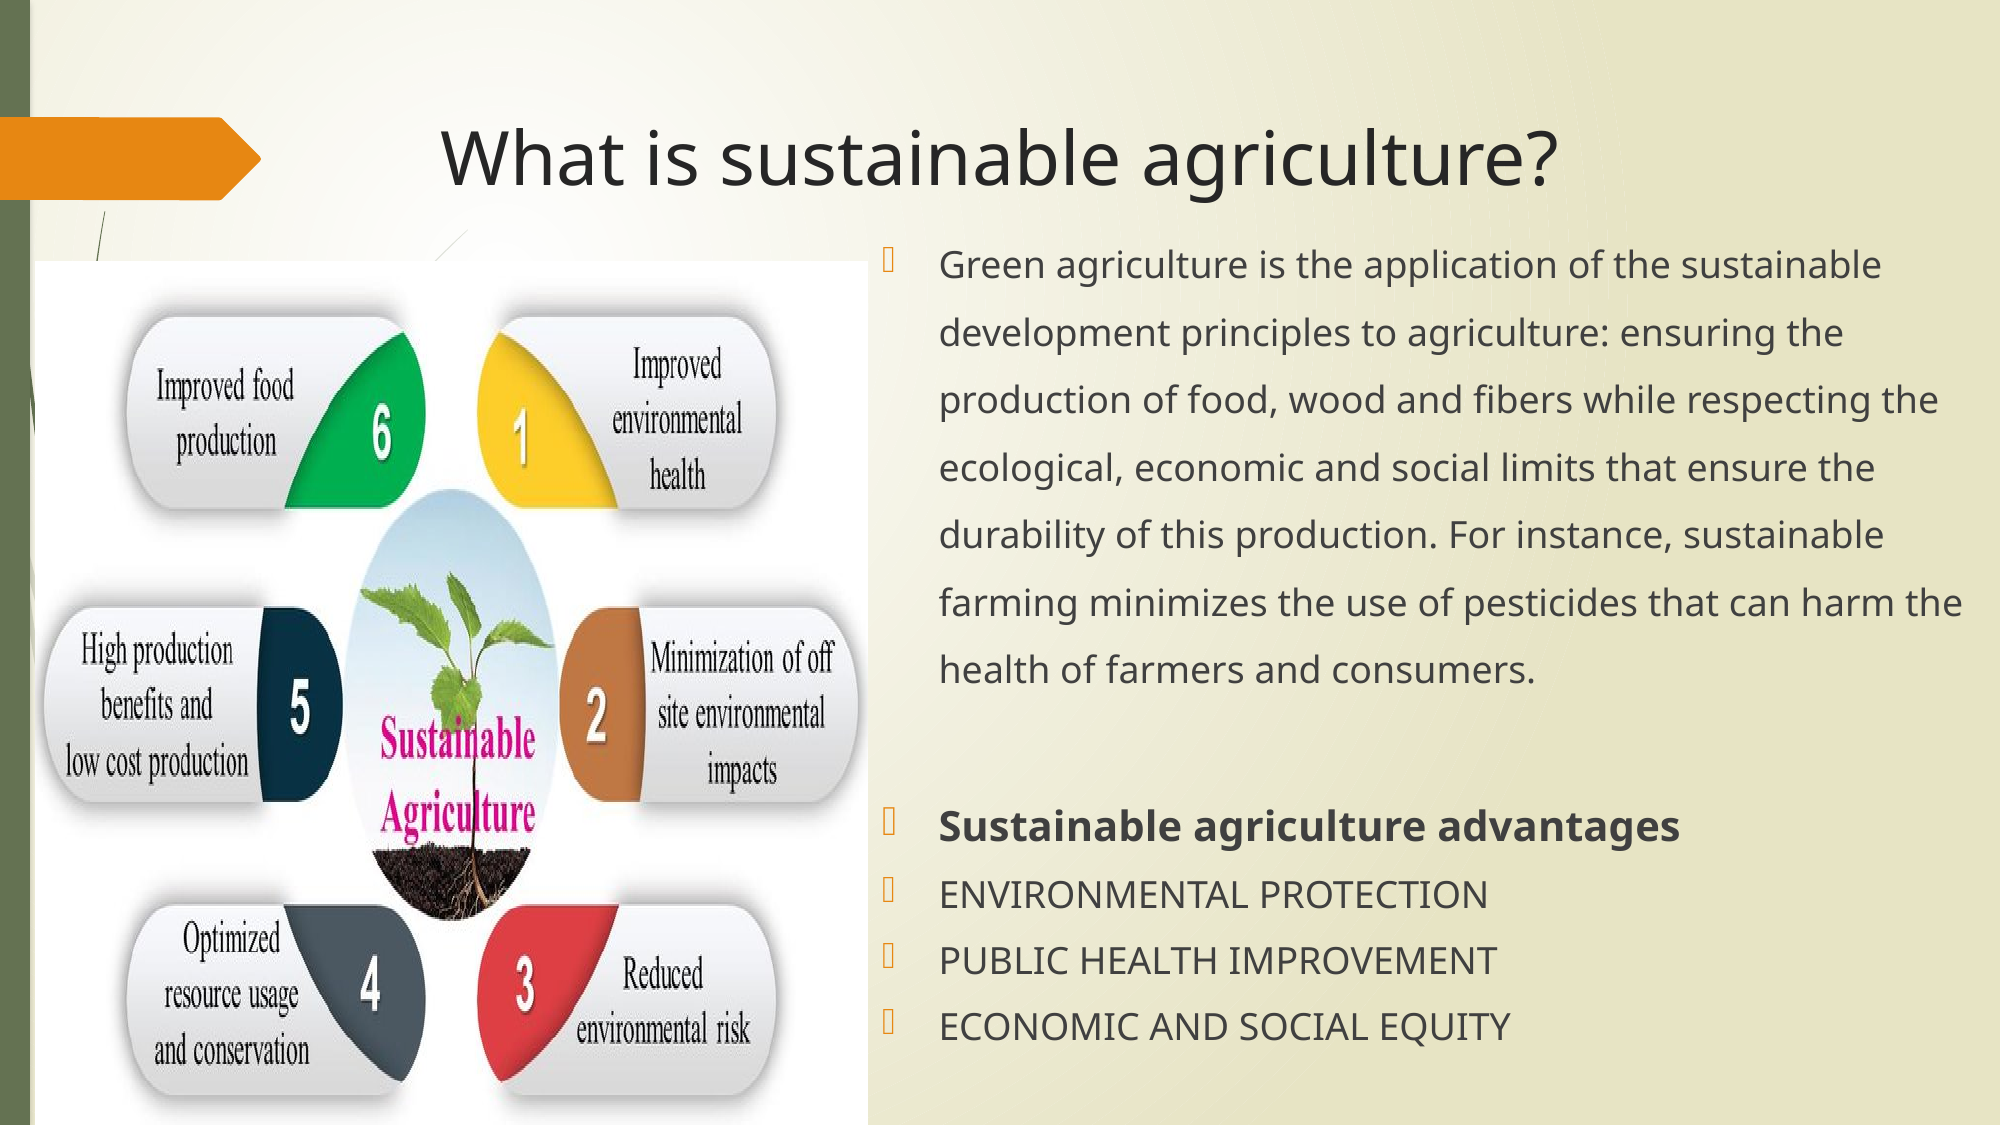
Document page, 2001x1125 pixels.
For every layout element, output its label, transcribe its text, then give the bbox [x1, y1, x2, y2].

list Green agriculture is the application of the sustainable development principles to agriculture: ensuring the production of food, wood and fibers while respecting the ecological, economic and social limits that ensure the durability of this production. For instance, sustainable farming minimizes the use of pesticides that can harm the health of farmers and consumers. Sustainable agriculture advantages ENVIRONMENTAL PROTECTION PUBLIC HEALTH IMPROVEMENT ECONOMIC AND SOCIAL EQUITY [867, 210, 2000, 1125]
title What is sustainable agriculture? [425, 102, 1888, 261]
picture [34, 261, 868, 1125]
